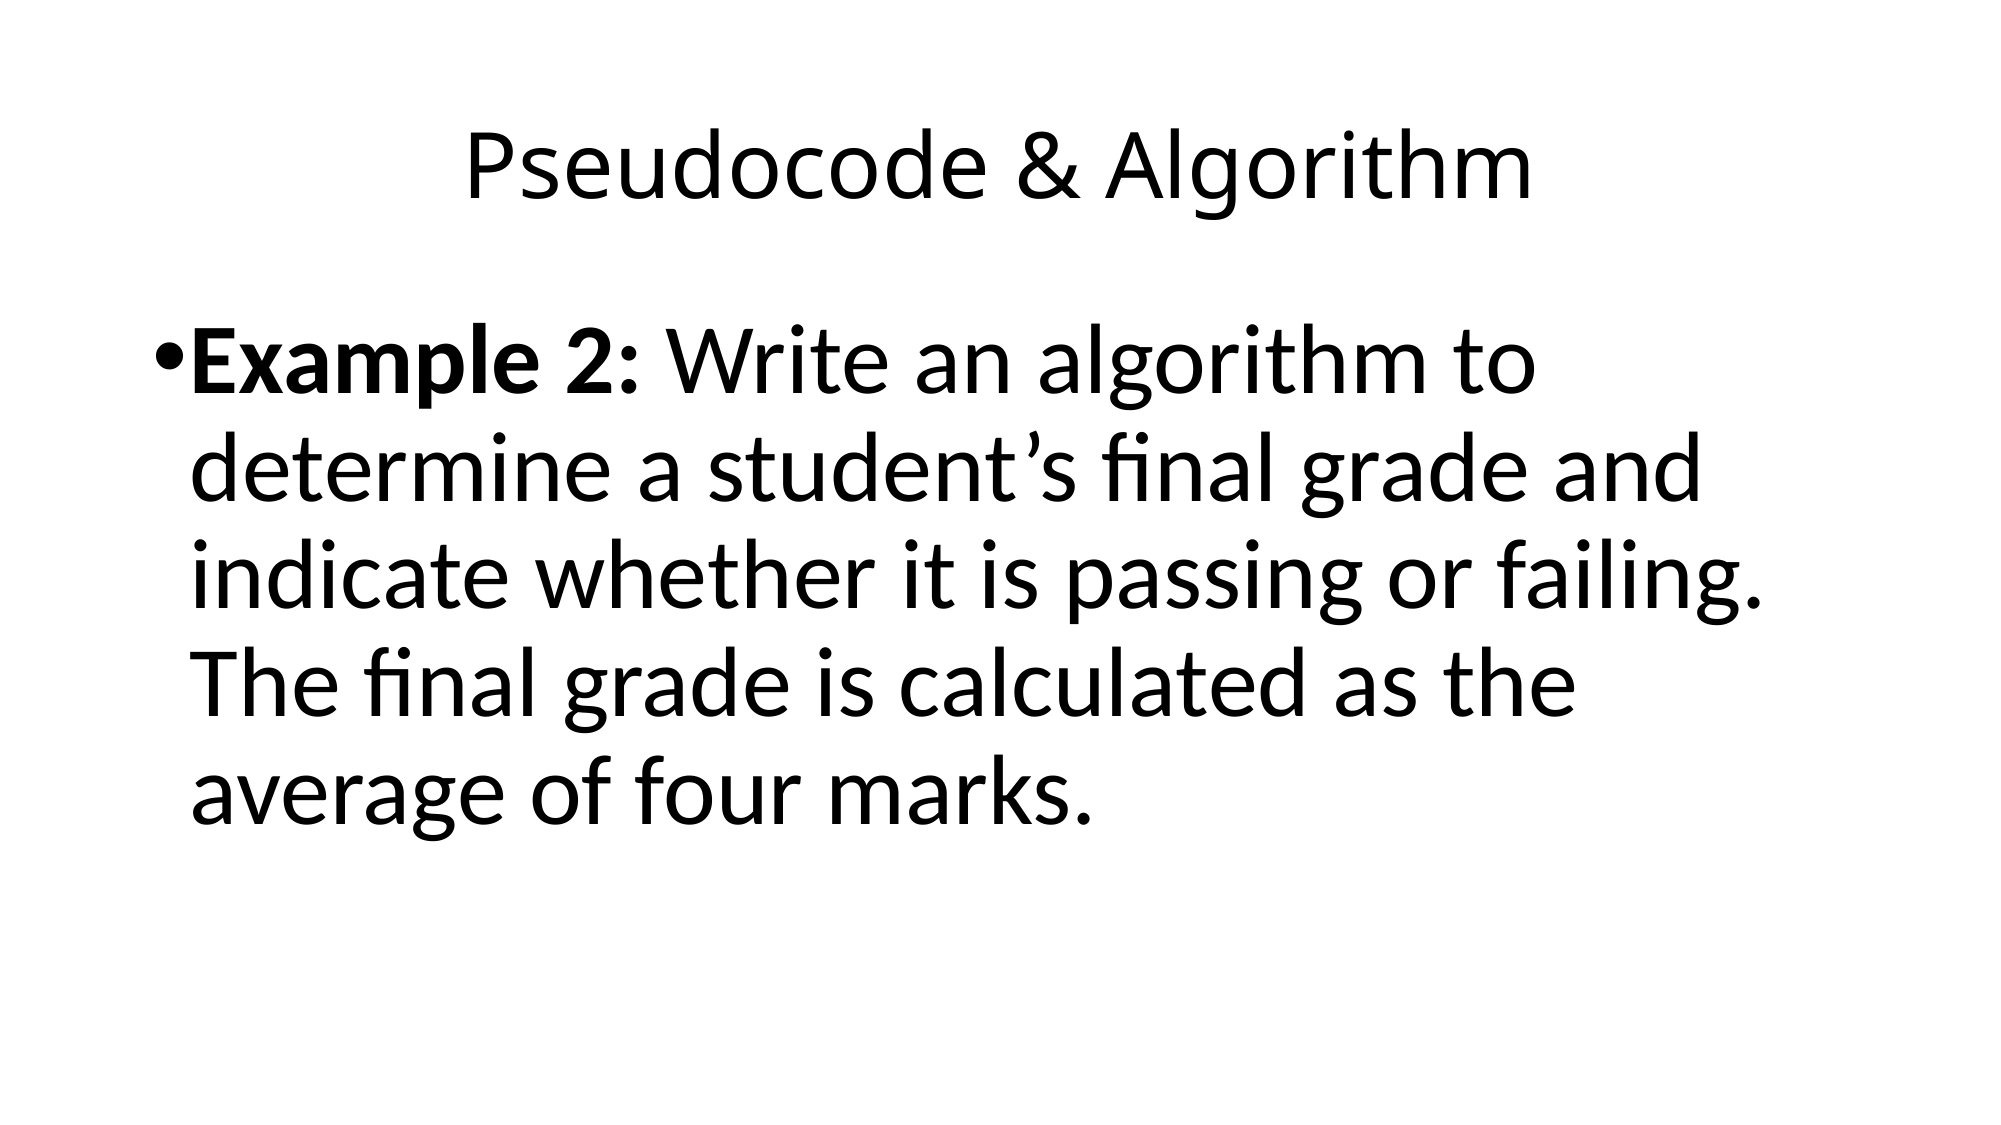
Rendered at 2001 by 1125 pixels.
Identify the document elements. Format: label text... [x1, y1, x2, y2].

title Pseudocode & Algorithm [137, 59, 1863, 278]
list Example 2: Write an algorithm to determine a student’s final grade and indicate whether it is passing or failing. The final grade is calculated as the average of four marks. [137, 299, 1863, 1014]
